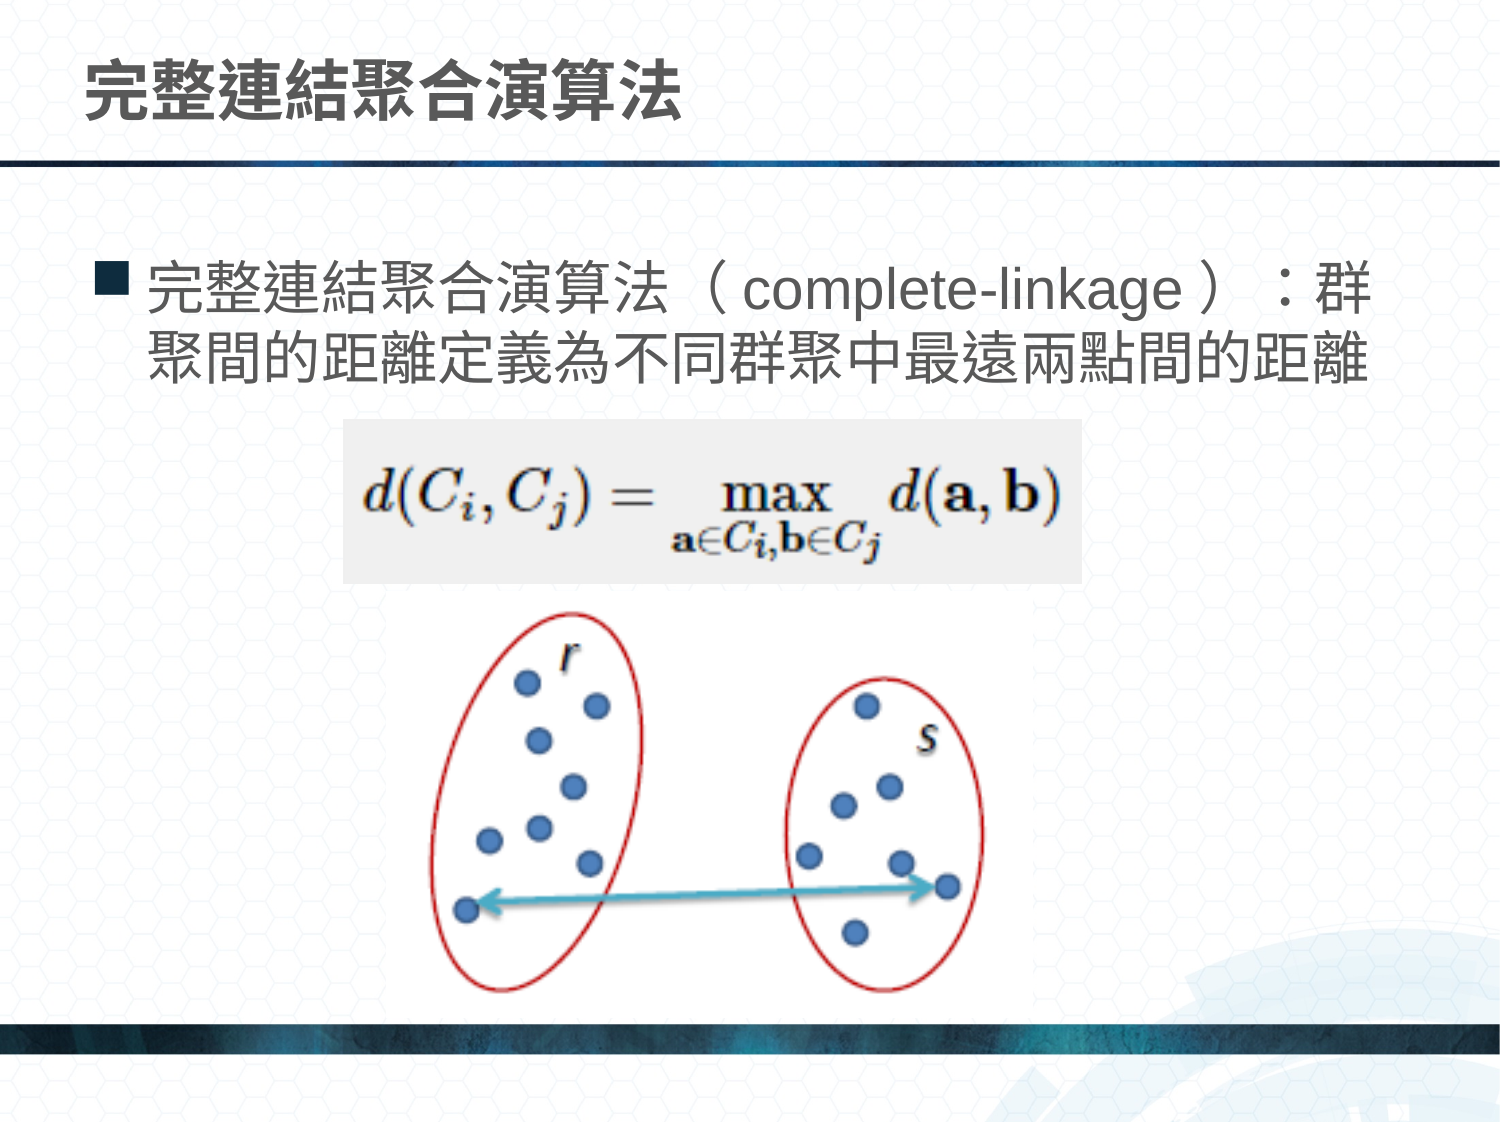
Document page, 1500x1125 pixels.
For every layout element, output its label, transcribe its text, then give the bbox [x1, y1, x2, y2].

title 完整連結聚合演算法 [69, 42, 1419, 135]
picture [0, 0, 1500, 1122]
list 完整連結聚合演算法（complete-linkage）：群聚間的距離定義為不同群聚中最遠兩點間的距離 [75, 243, 1425, 1005]
